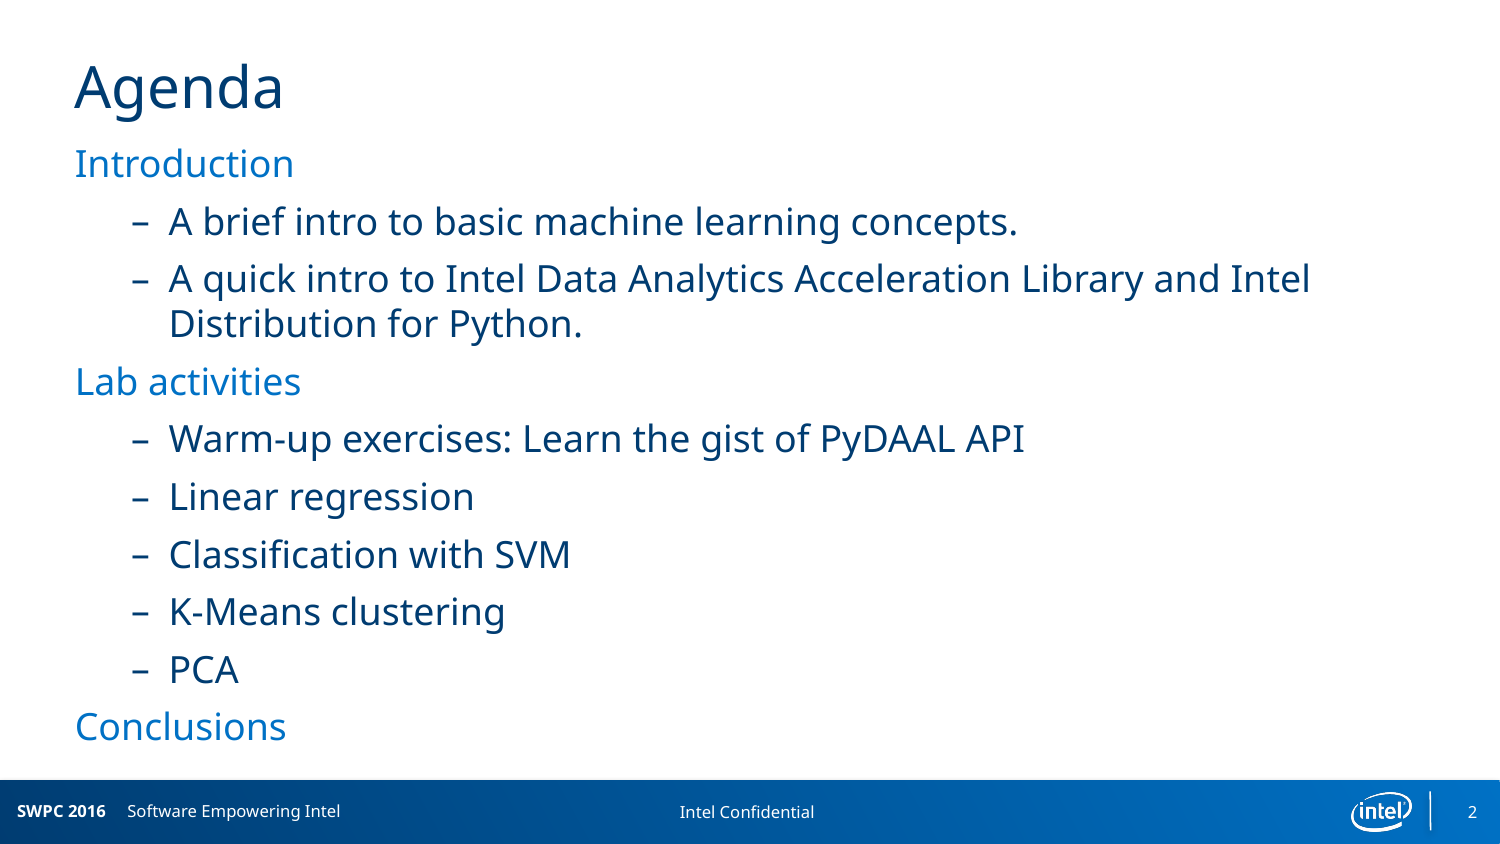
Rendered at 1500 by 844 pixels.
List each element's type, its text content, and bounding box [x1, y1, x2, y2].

list Introduction A brief intro to basic machine learning concepts. A quick intro to Intel Data Analytics Acceleration Library and Intel Distribution for Python. Lab activities Warm-up exercises: Learn the gist of PyDAAL API Linear regression Classification with SVM K-Means clustering PCA Conclusions [74, 140, 1425, 750]
title Agenda [74, 50, 1425, 140]
slide_number 2 [1127, 791, 1478, 837]
